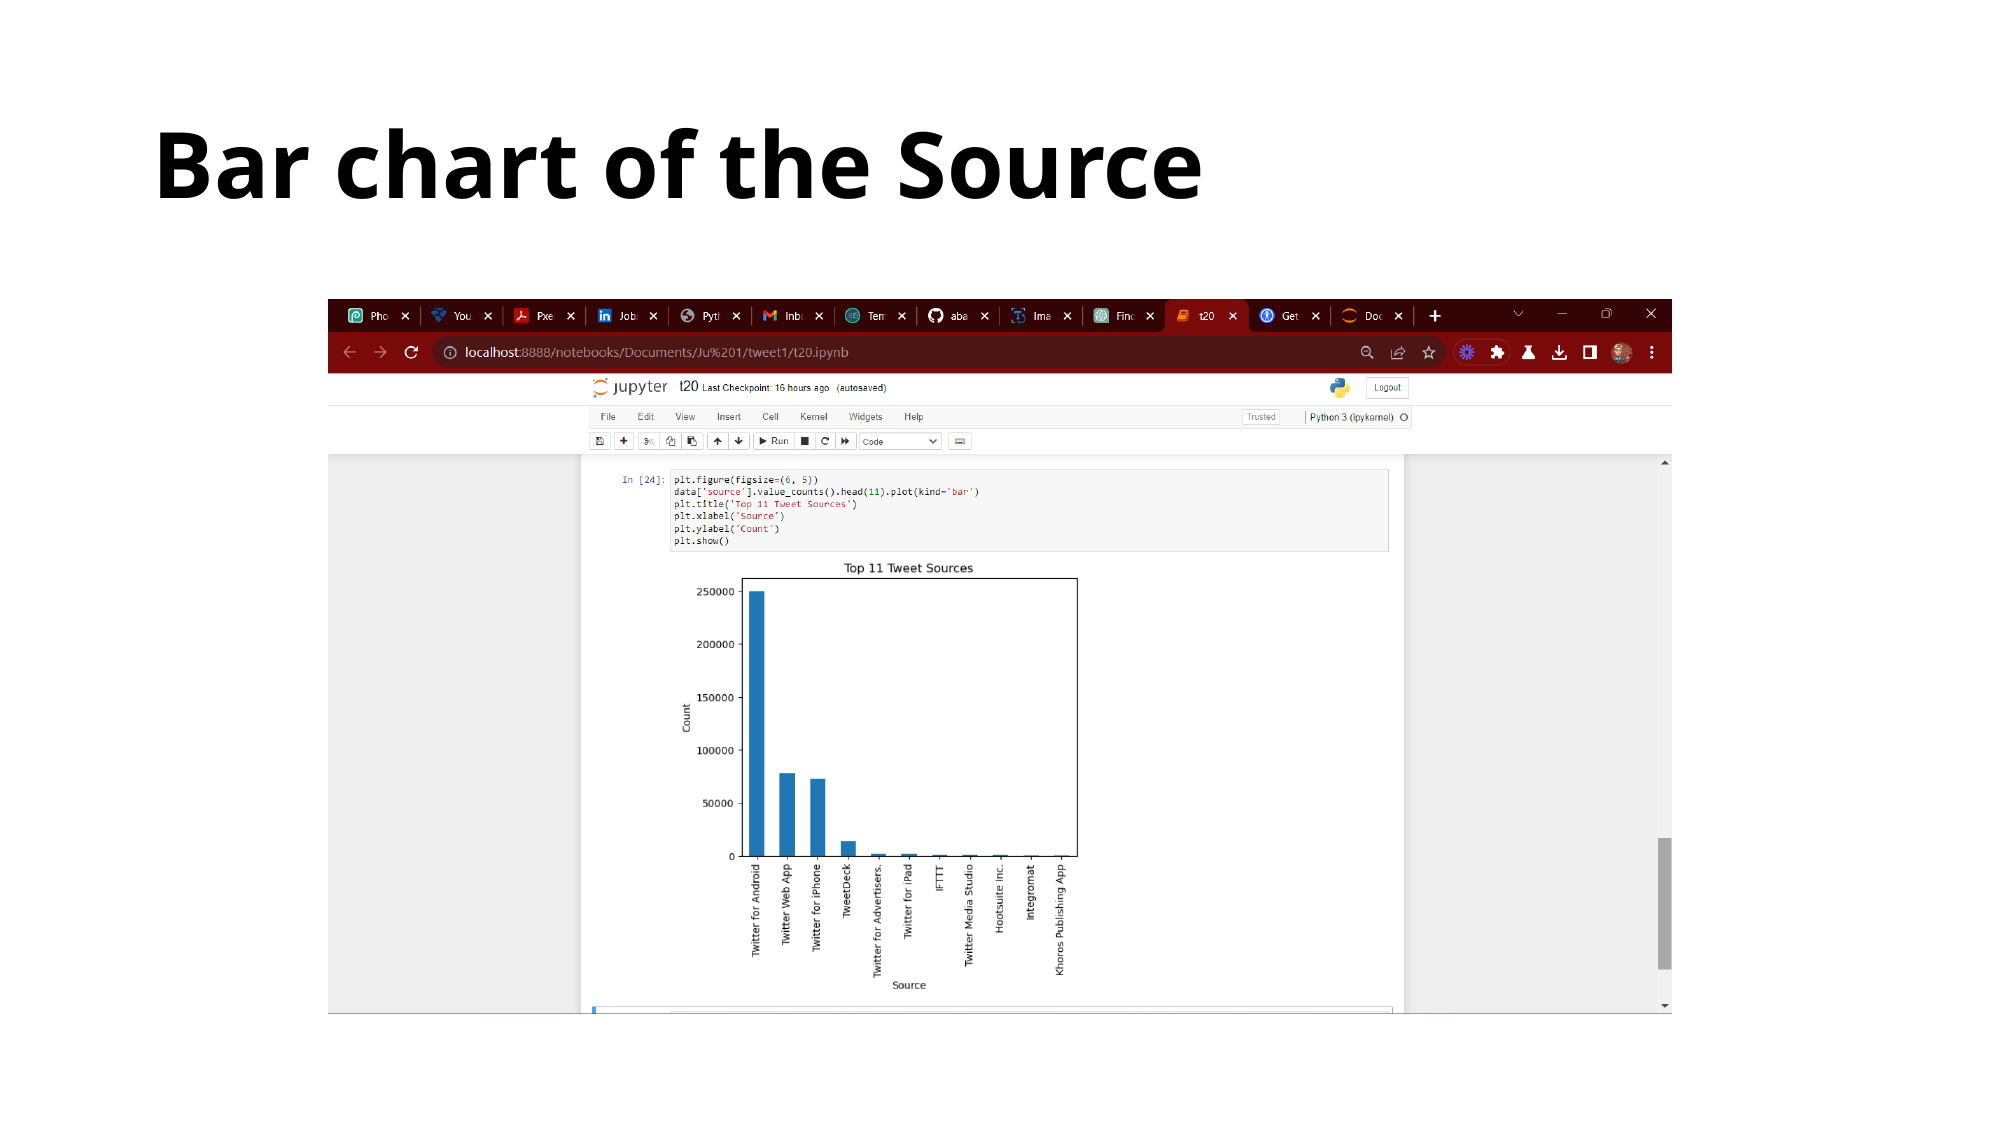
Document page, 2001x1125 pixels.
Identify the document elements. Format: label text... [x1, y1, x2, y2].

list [328, 299, 1672, 1014]
title Bar chart of the Source [137, 59, 1863, 278]
